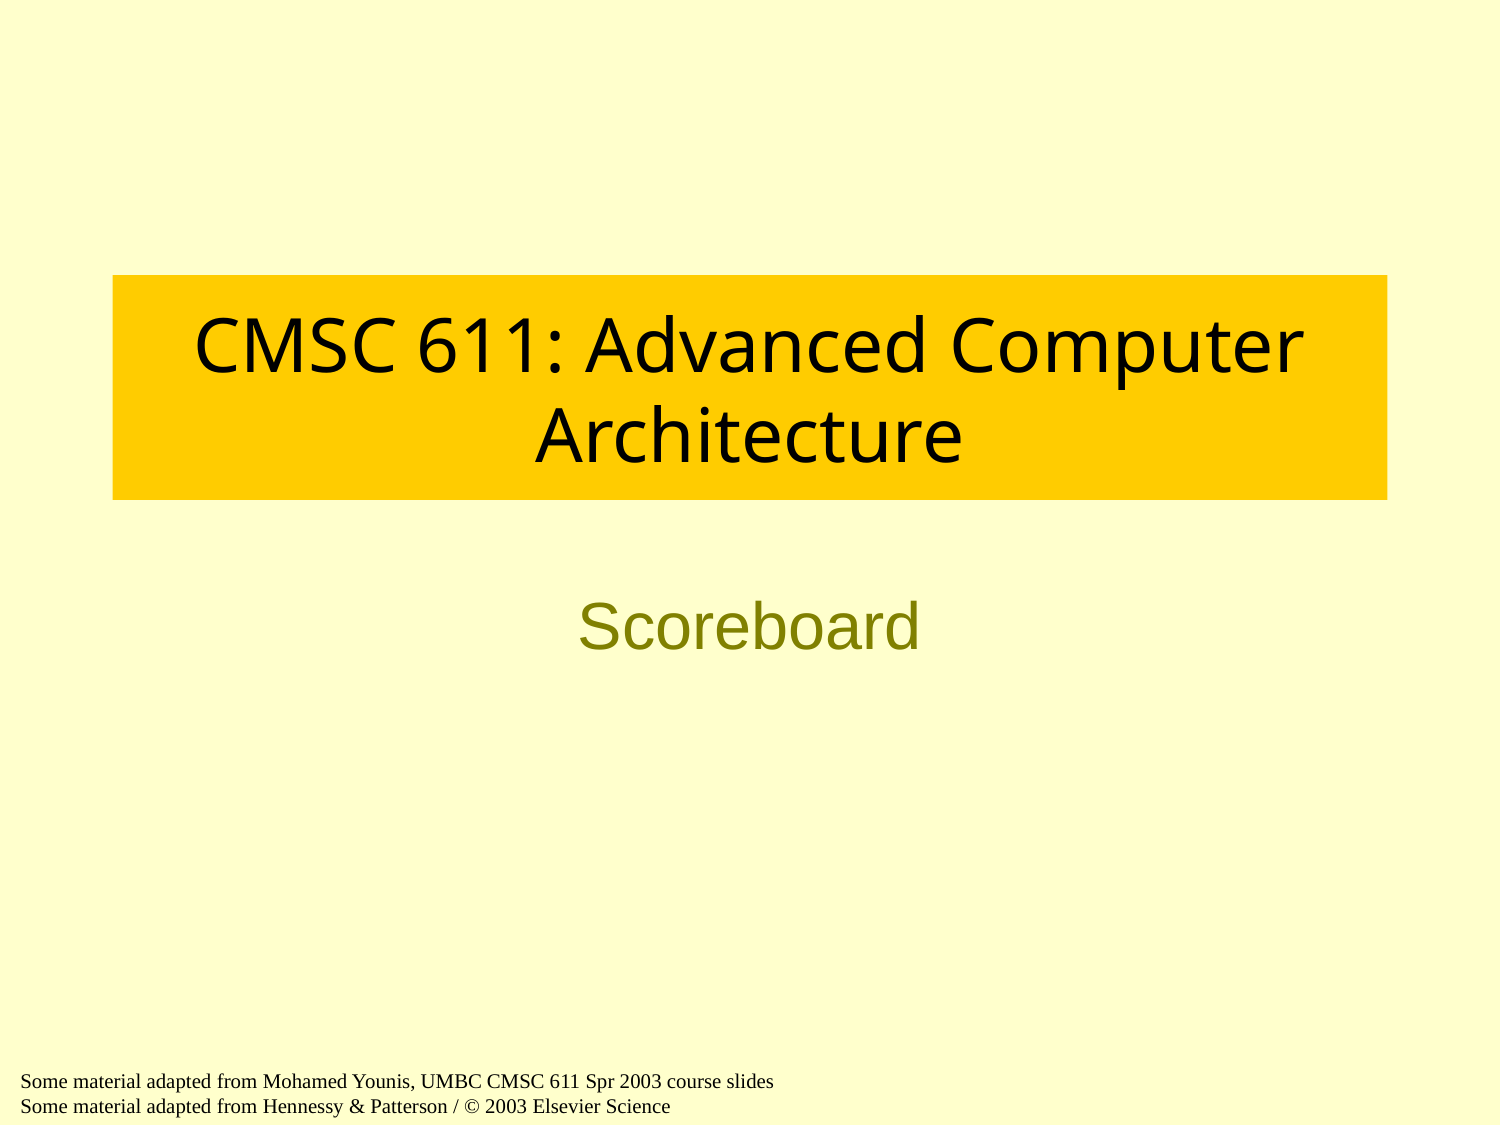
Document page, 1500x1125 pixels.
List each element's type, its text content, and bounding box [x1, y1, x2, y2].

title CMSC 611: Advanced Computer Architecture [112, 274, 1388, 501]
subtitle Scoreboard [112, 574, 1388, 776]
text_box Some material adapted from Mohamed Younis, UMBC CMSC 611 Spr 2003 course slides Some material adapted from Hennessy & Patterson / © 2003 Elsevier Science [5, 1059, 790, 1125]
